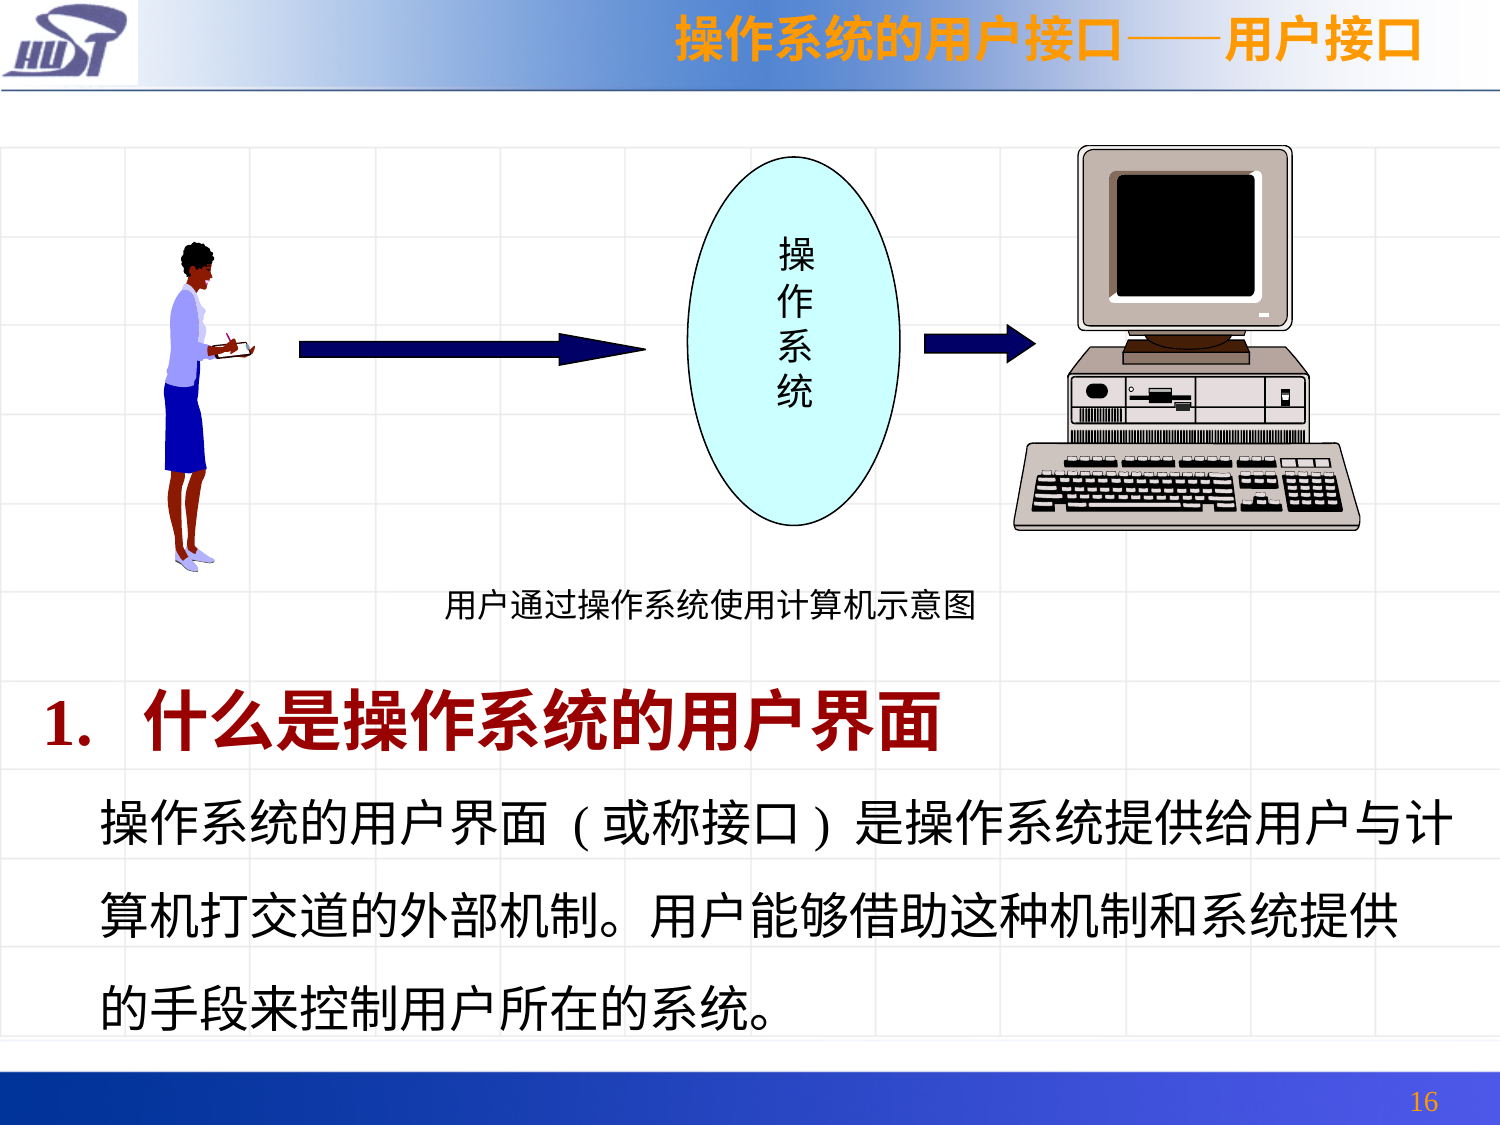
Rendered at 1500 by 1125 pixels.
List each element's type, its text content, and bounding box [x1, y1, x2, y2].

text_box 1. 什么是操作系统的用户界面 操作系统的用户界面 (或称接口) 是操作系统提供给用户与计 算机打交道的外部机制。用户能够借助这种机制和系统提供 的手段来控制用户所在的系统。 [27, 647, 1472, 1046]
text_box 操作系统的用户接口——用户接口 [62, 6, 1440, 76]
picture [0, 0, 1500, 1125]
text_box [162, 145, 1361, 633]
text_box 16 [1393, 1067, 1455, 1125]
